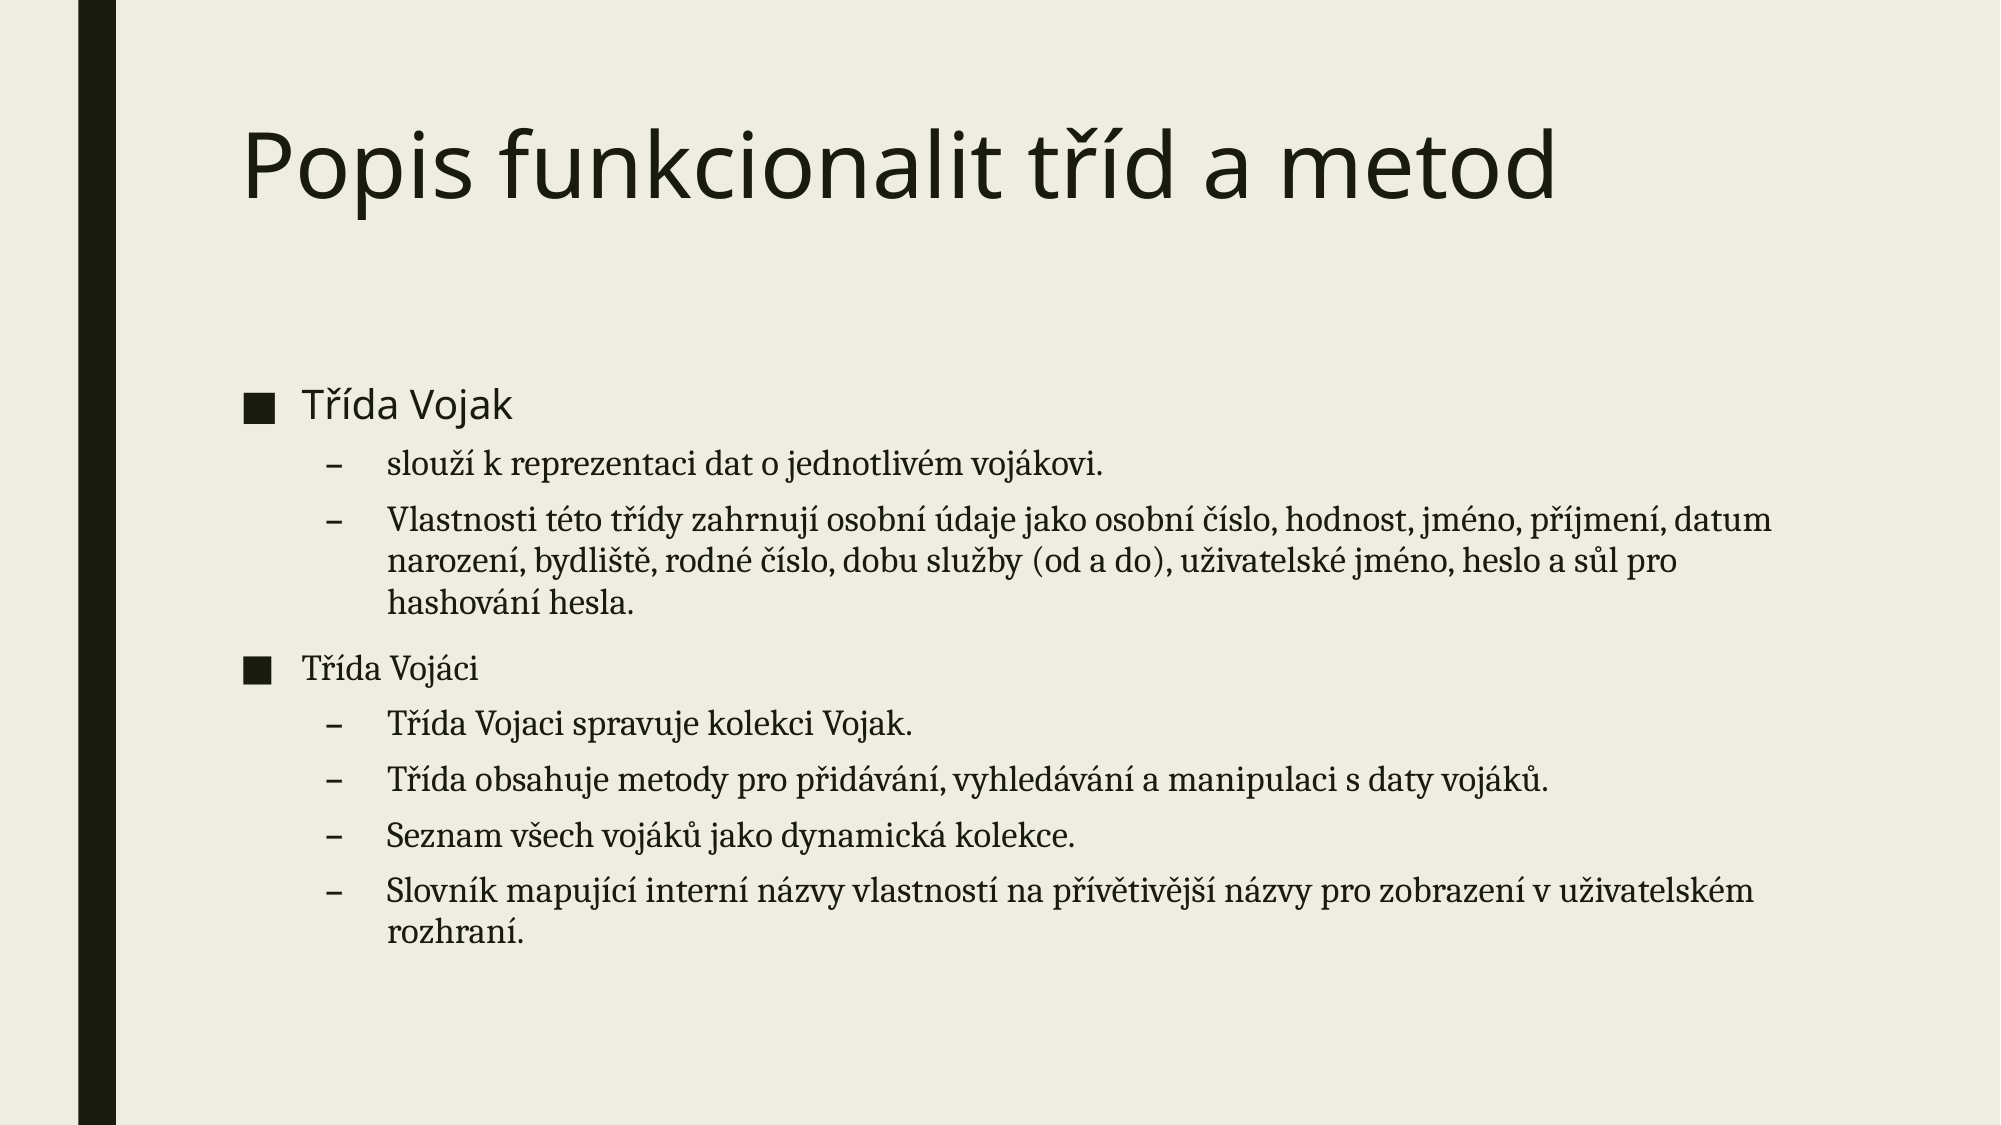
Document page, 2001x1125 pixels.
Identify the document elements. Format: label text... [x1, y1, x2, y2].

list Třída Vojak slouží k reprezentaci dat o jednotlivém vojákovi. Vlastnosti této třídy zahrnují osobní údaje jako osobní číslo, hodnost, jméno, příjmení, datum narození, bydliště, rodné číslo, dobu služby (od a do), uživatelské jméno, heslo a sůl pro hashování hesla. Třída Vojáci Třída Vojaci spravuje kolekci Vojak. Třída obsahuje metody pro přidávání, vyhledávání a manipulaci s daty vojáků. Seznam všech vojáků jako dynamická kolekce. Slovník mapující interní názvy vlastností na přívětivější názvy pro zobrazení v uživatelském rozhraní. [225, 375, 1800, 963]
title Popis funkcionalit tříd a metod [225, 112, 1800, 237]
